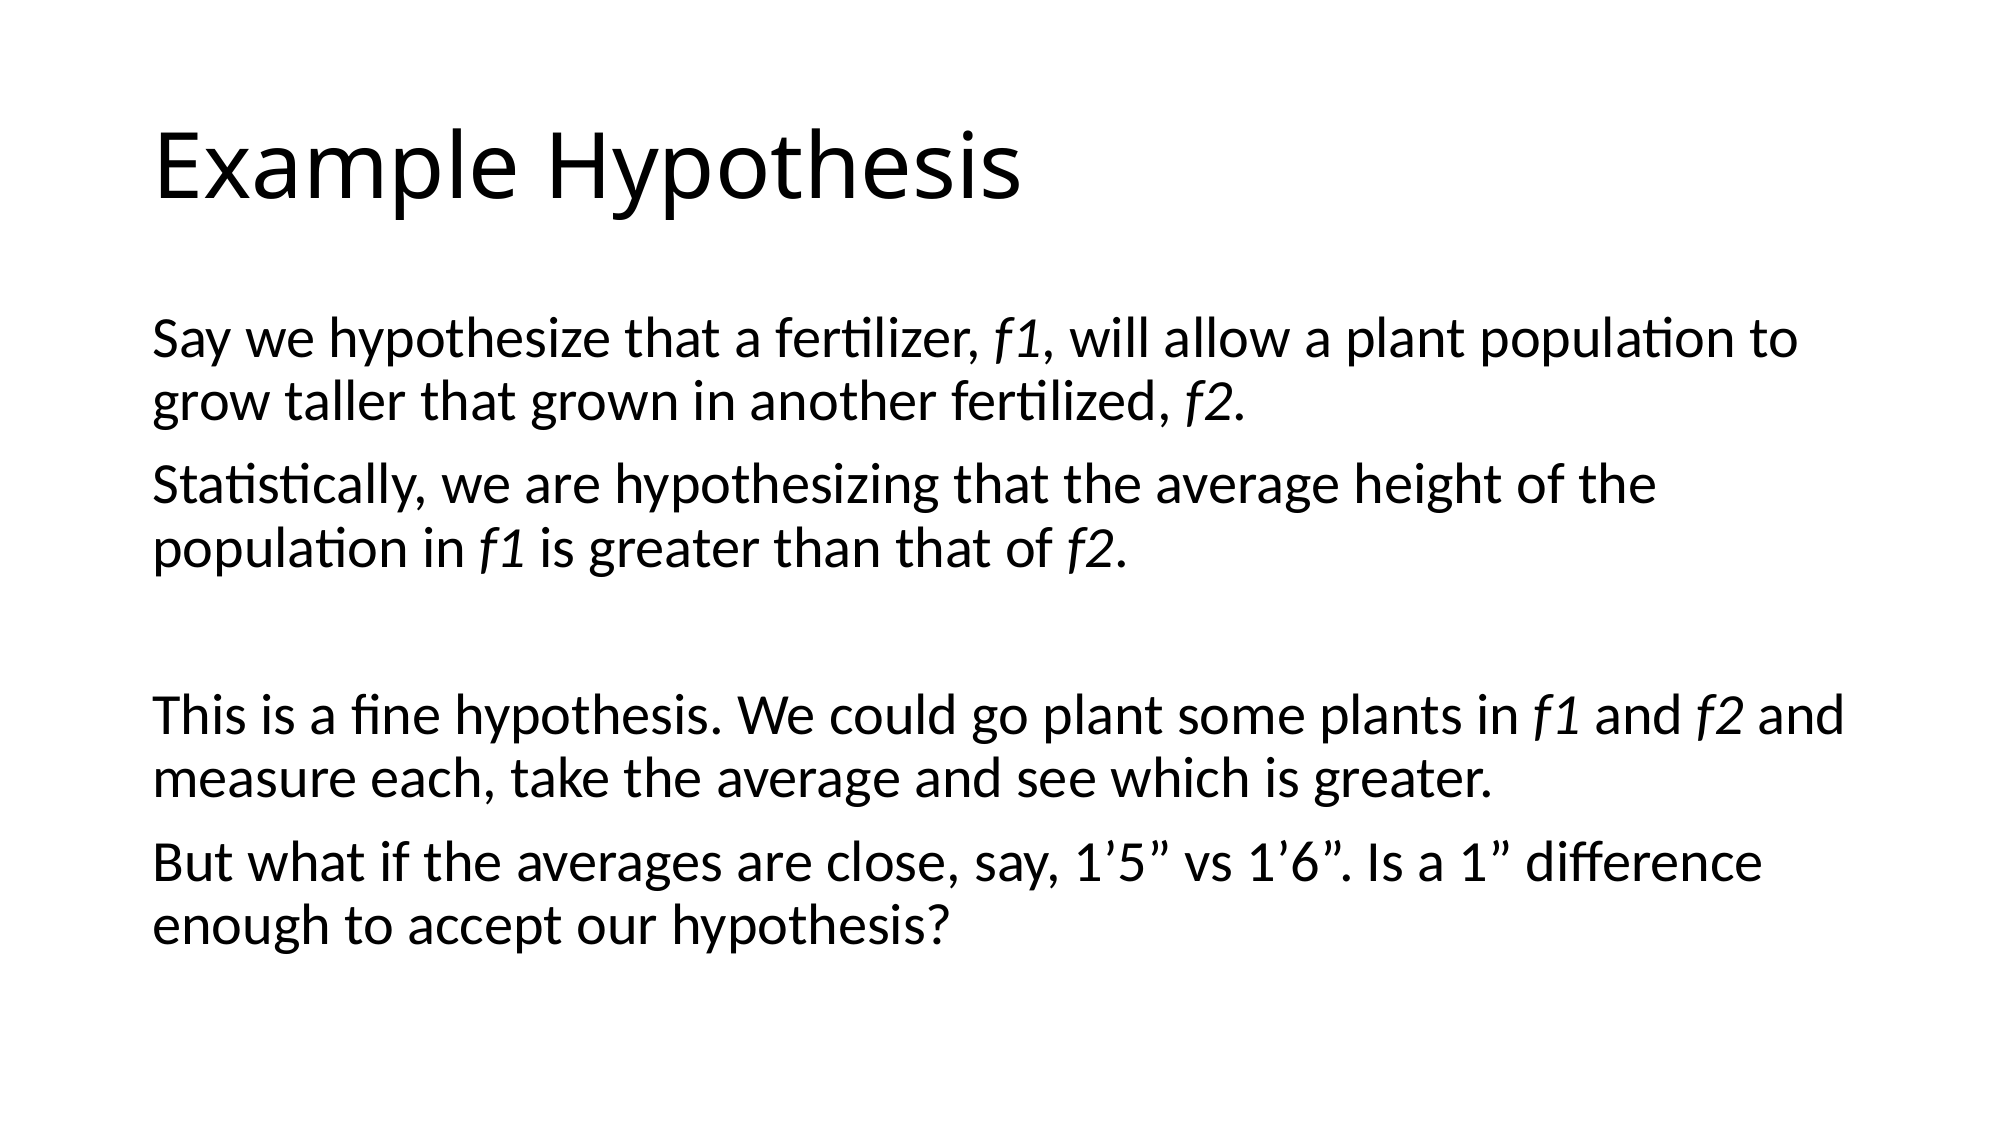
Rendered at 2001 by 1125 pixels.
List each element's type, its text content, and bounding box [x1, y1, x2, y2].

list Say we hypothesize that a fertilizer, f1, will allow a plant population to grow taller that grown in another fertilized, f2. Statistically, we are hypothesizing that the average height of the population in f1 is greater than that of f2. This is a fine hypothesis. We could go plant some plants in f1 and f2 and measure each, take the average and see which is greater. But what if the averages are close, say, 1’5” vs 1’6”. Is a 1” difference enough to accept our hypothesis? [137, 299, 1863, 1014]
title Example Hypothesis [137, 59, 1863, 278]
